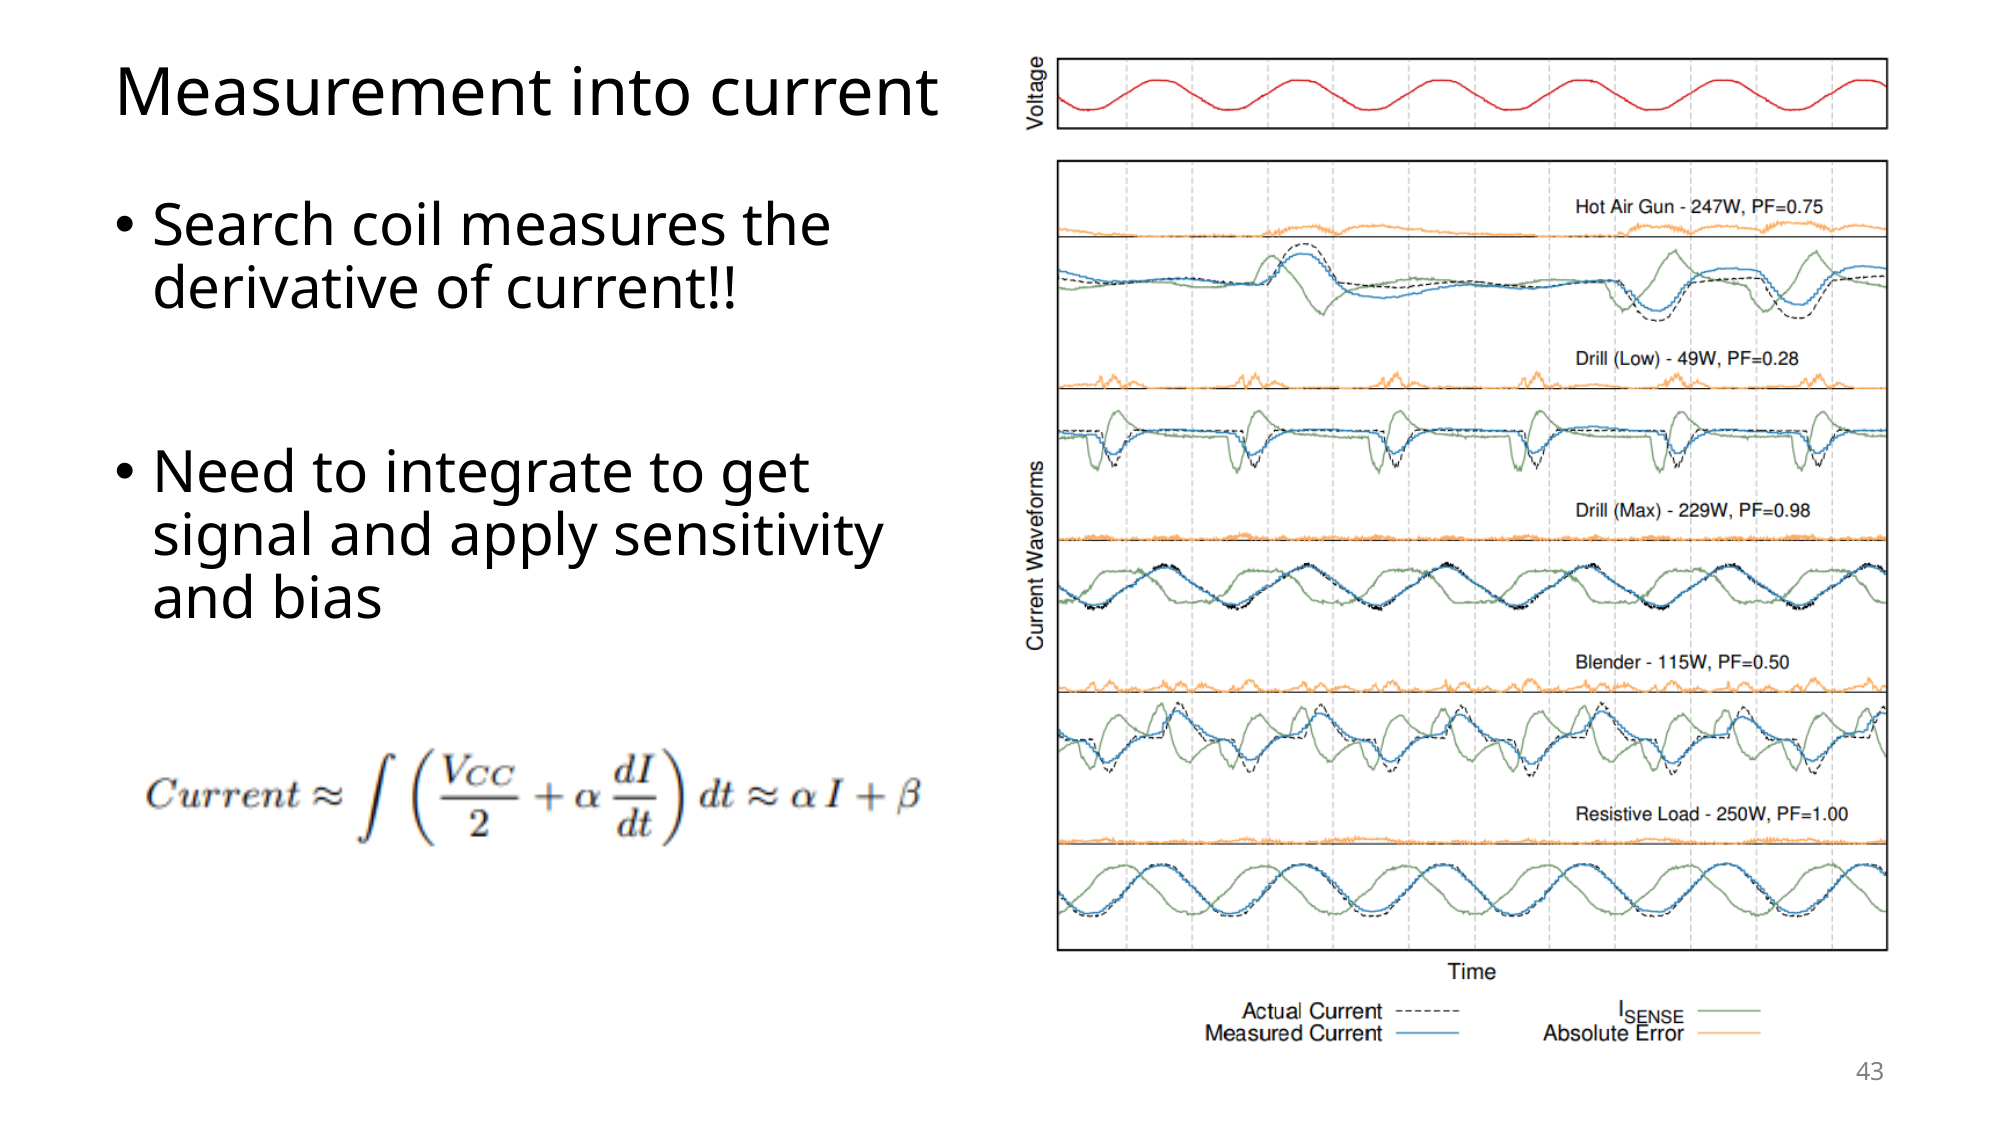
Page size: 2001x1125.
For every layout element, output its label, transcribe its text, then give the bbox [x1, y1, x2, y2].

title Measurement into current [99, 37, 999, 150]
list Search coil measures the derivative of current!! Need to integrate to get signal and apply sensitivity and bias [99, 187, 999, 1013]
picture [133, 710, 935, 881]
picture [999, 37, 1906, 1051]
slide_number 43 [1749, 1051, 1900, 1103]
